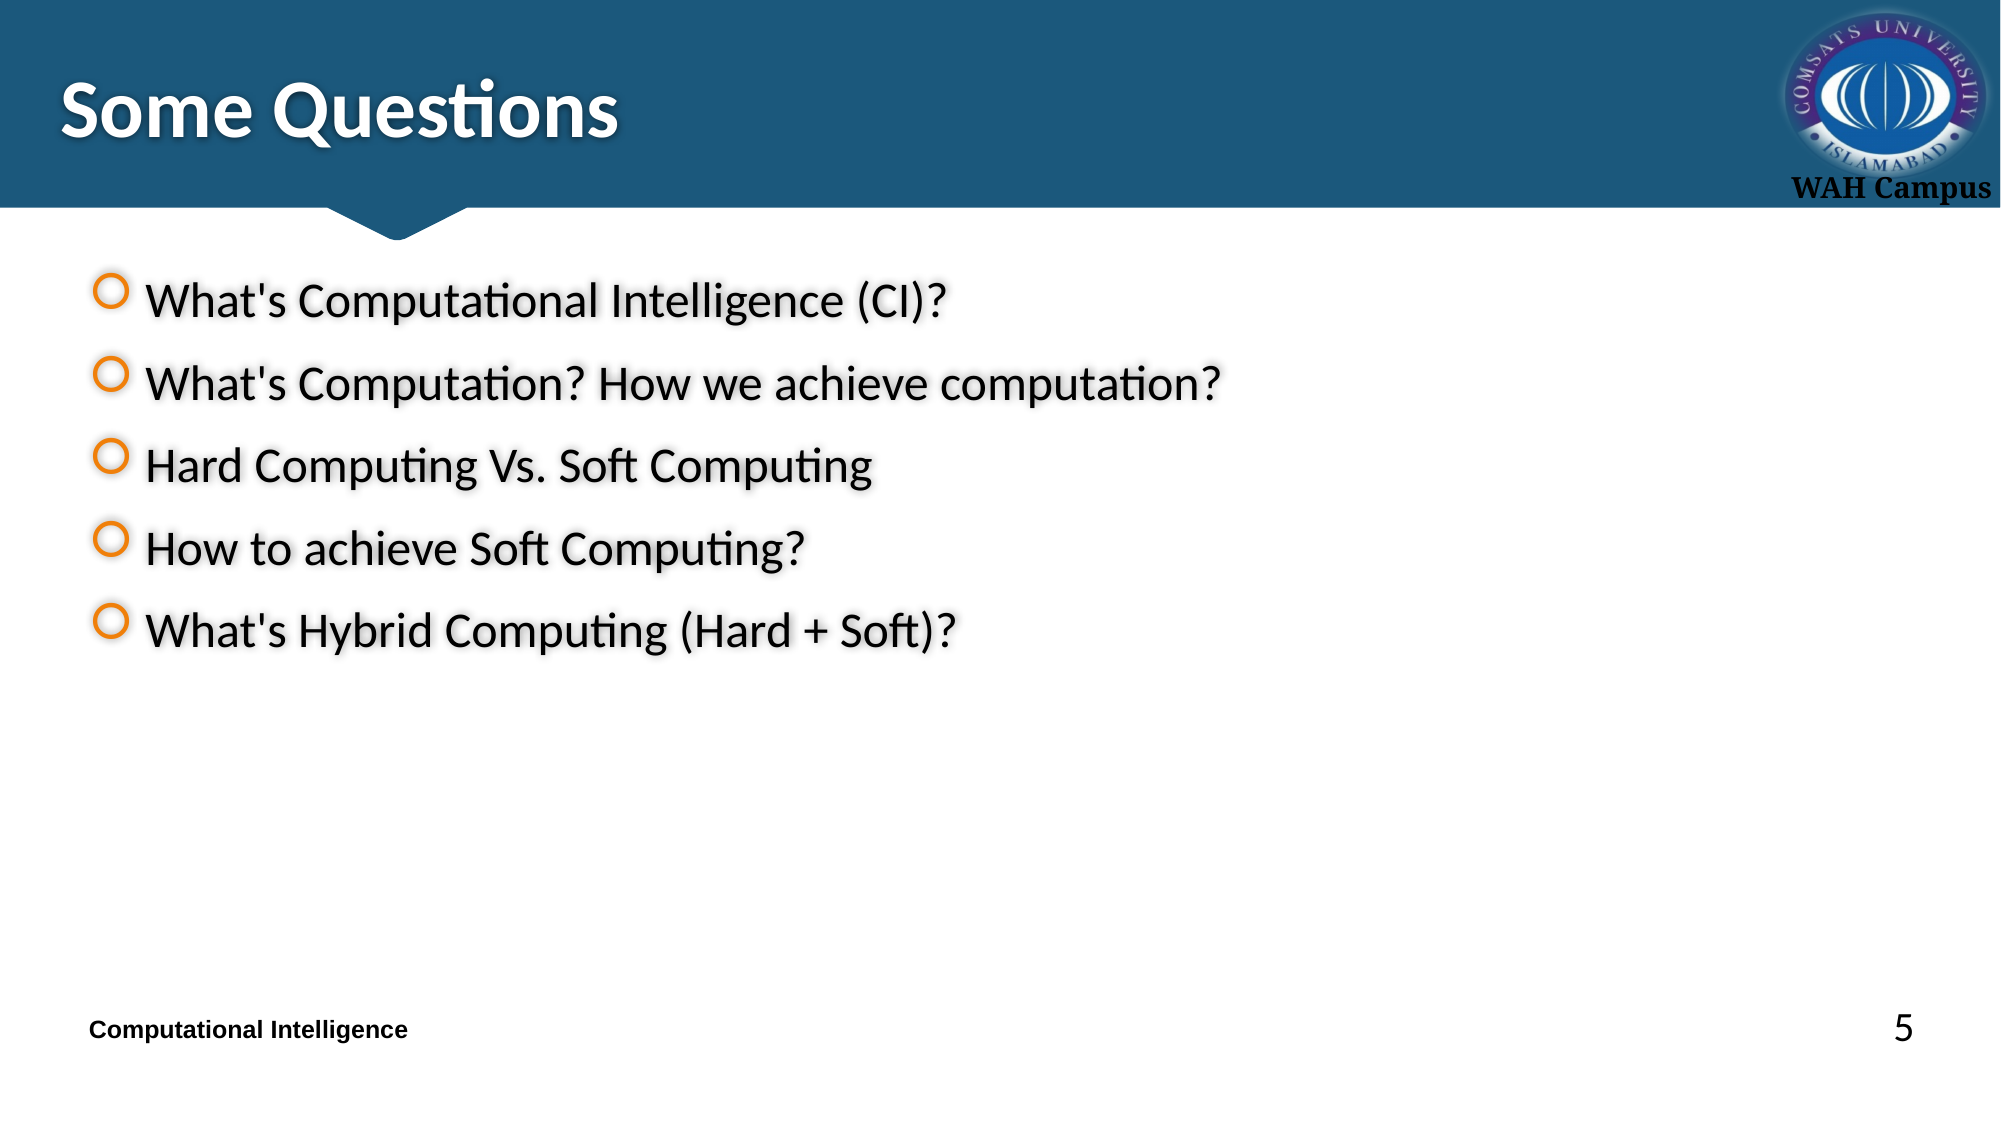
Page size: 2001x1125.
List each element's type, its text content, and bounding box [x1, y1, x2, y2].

slide_number 5 [1770, 989, 1930, 1052]
footer Computational Intelligence [74, 991, 1433, 1051]
title Some Questions [45, 2, 1771, 207]
picture [1791, 19, 1980, 170]
list What's Computational Intelligence (CI)? What's Computation? How we achieve computation? Hard Computing Vs. Soft Computing How to achieve Soft Computing? What's Hybrid Computing (Hard + Soft)? [74, 260, 1926, 962]
